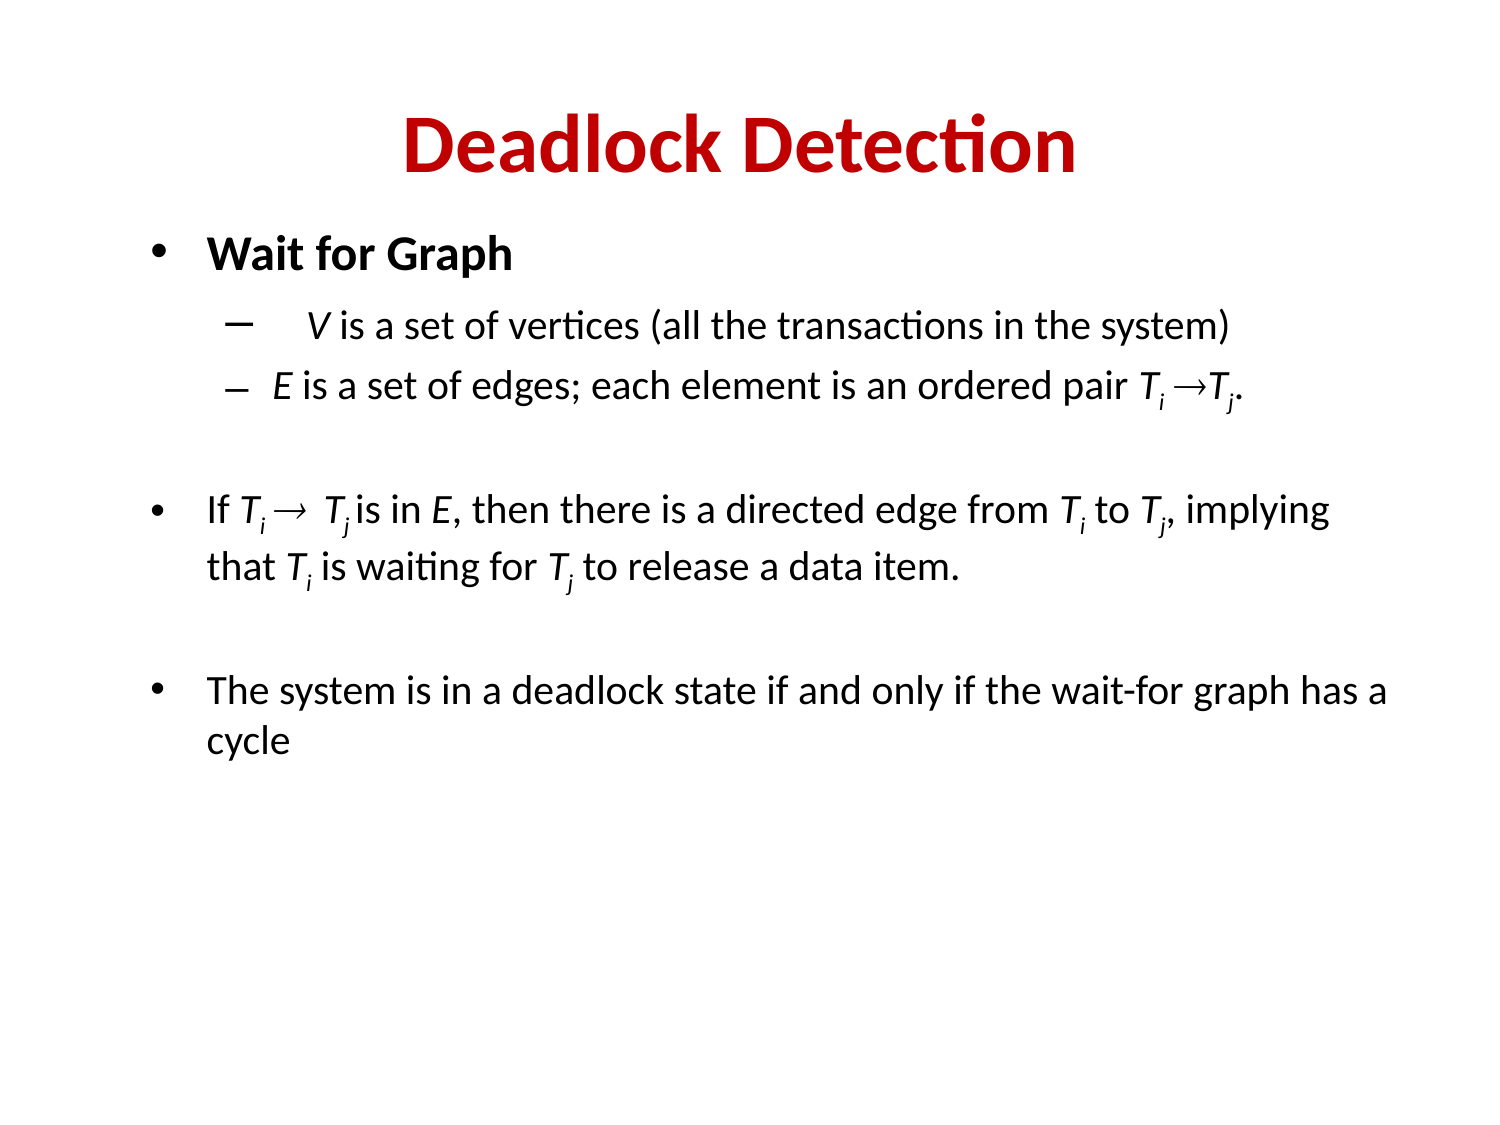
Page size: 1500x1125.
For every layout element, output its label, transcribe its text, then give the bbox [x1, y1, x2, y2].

title Deadlock Detection [75, 45, 1425, 233]
list Wait for Graph V is a set of vertices (all the transactions in the system) E is a set of edges; each element is an ordered pair Ti Tj. If Ti  Tj is in E, then there is a directed edge from Ti to Tj, implying that Ti is waiting for Tj to release a data item. The system is in a deadlock state if and only if the wait-for graph has a cycle [135, 212, 1423, 1013]
